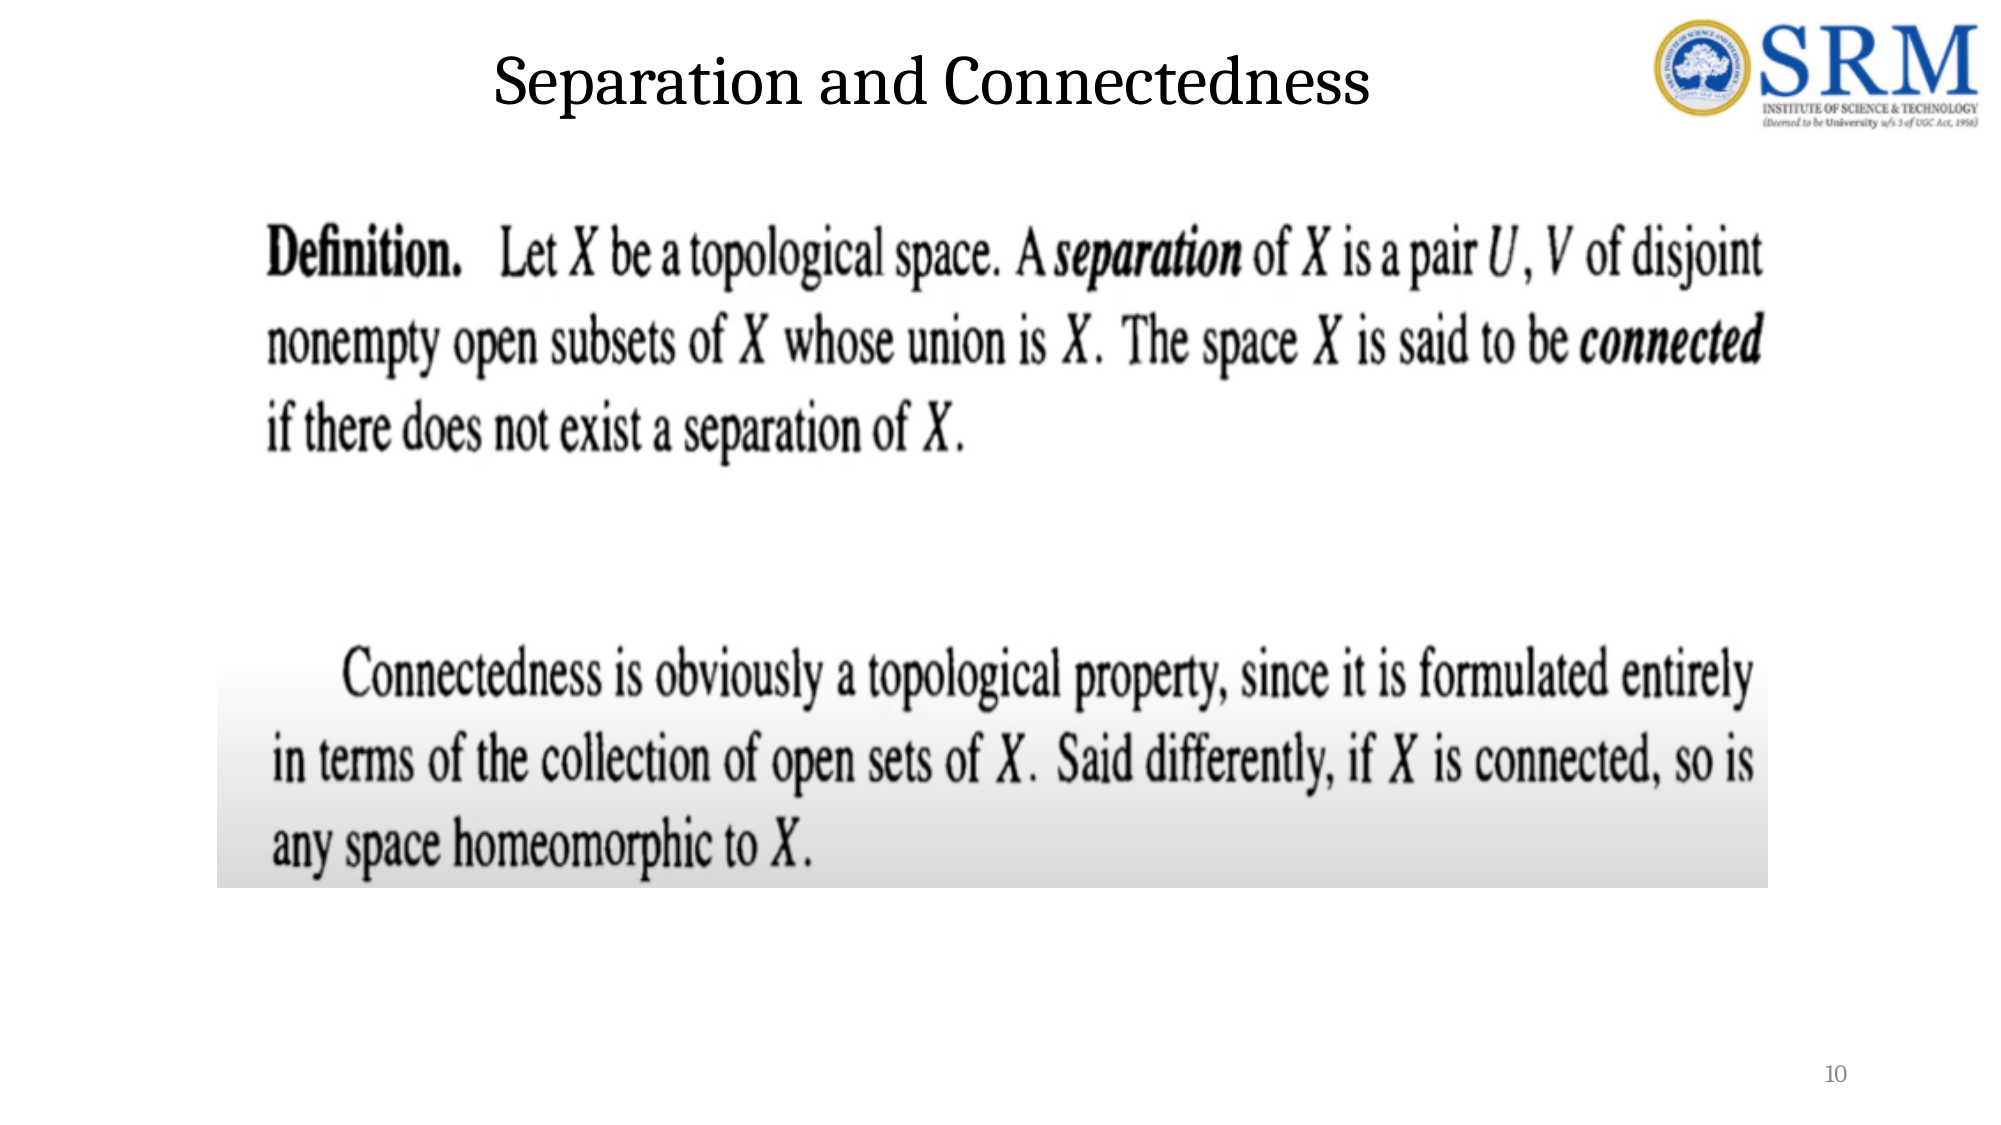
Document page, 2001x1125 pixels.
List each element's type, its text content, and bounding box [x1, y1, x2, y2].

picture [216, 193, 1768, 889]
title Separation and Connectedness [229, 35, 1638, 127]
picture [1651, 0, 2000, 151]
subtitle [153, 219, 1832, 1077]
slide_number 10 [1412, 1042, 1863, 1103]
